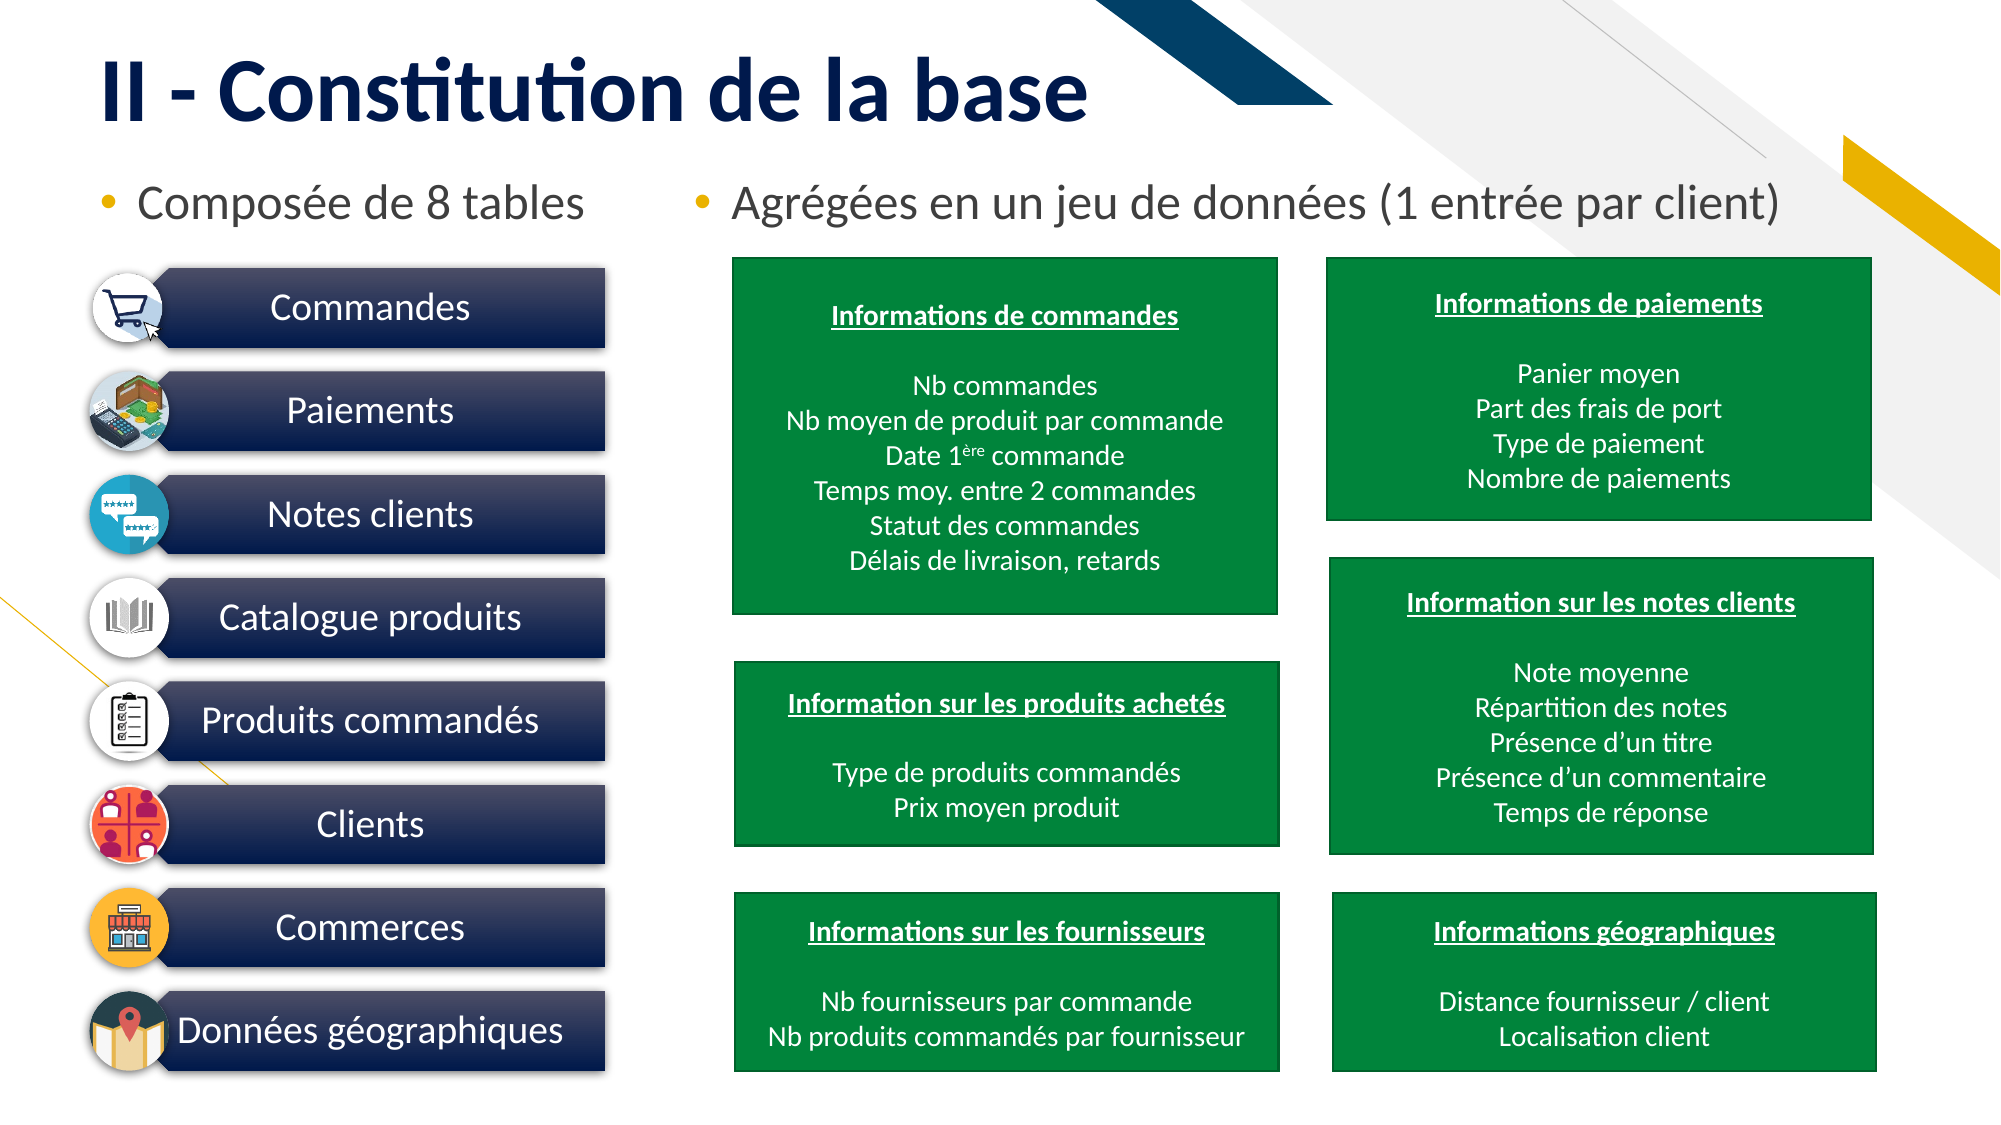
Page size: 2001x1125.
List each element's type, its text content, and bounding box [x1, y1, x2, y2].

text_box Informations géographiques Distance fournisseur / client Localisation client [1332, 892, 1877, 1072]
list Composée de 8 tables [85, 169, 679, 253]
text_box Informations de paiements Panier moyen Part des frais de port Type de paiement Nombre de paiements [1326, 257, 1872, 521]
title II - Constitution de la base [85, 34, 1453, 169]
text_box Agrégées en un jeu de données (1 entrée par client) [679, 169, 1839, 253]
text_box Information sur les notes clients Note moyenne Répartition des notes Présence d’un titre Présence d’un commentaire Temps de réponse [1329, 557, 1874, 855]
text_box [0, 267, 705, 1071]
text_box Informations sur les fournisseurs Nb fournisseurs par commande Nb produits commandés par fournisseur [734, 892, 1280, 1072]
text_box Informations de commandes Nb commandes Nb moyen de produit par commande Date 1ère commande Temps moy. entre 2 commandes Statut des commandes Délais de livraison, retards [732, 257, 1278, 615]
text_box Information sur les produits achetés Type de produits commandés Prix moyen produit [734, 661, 1280, 847]
